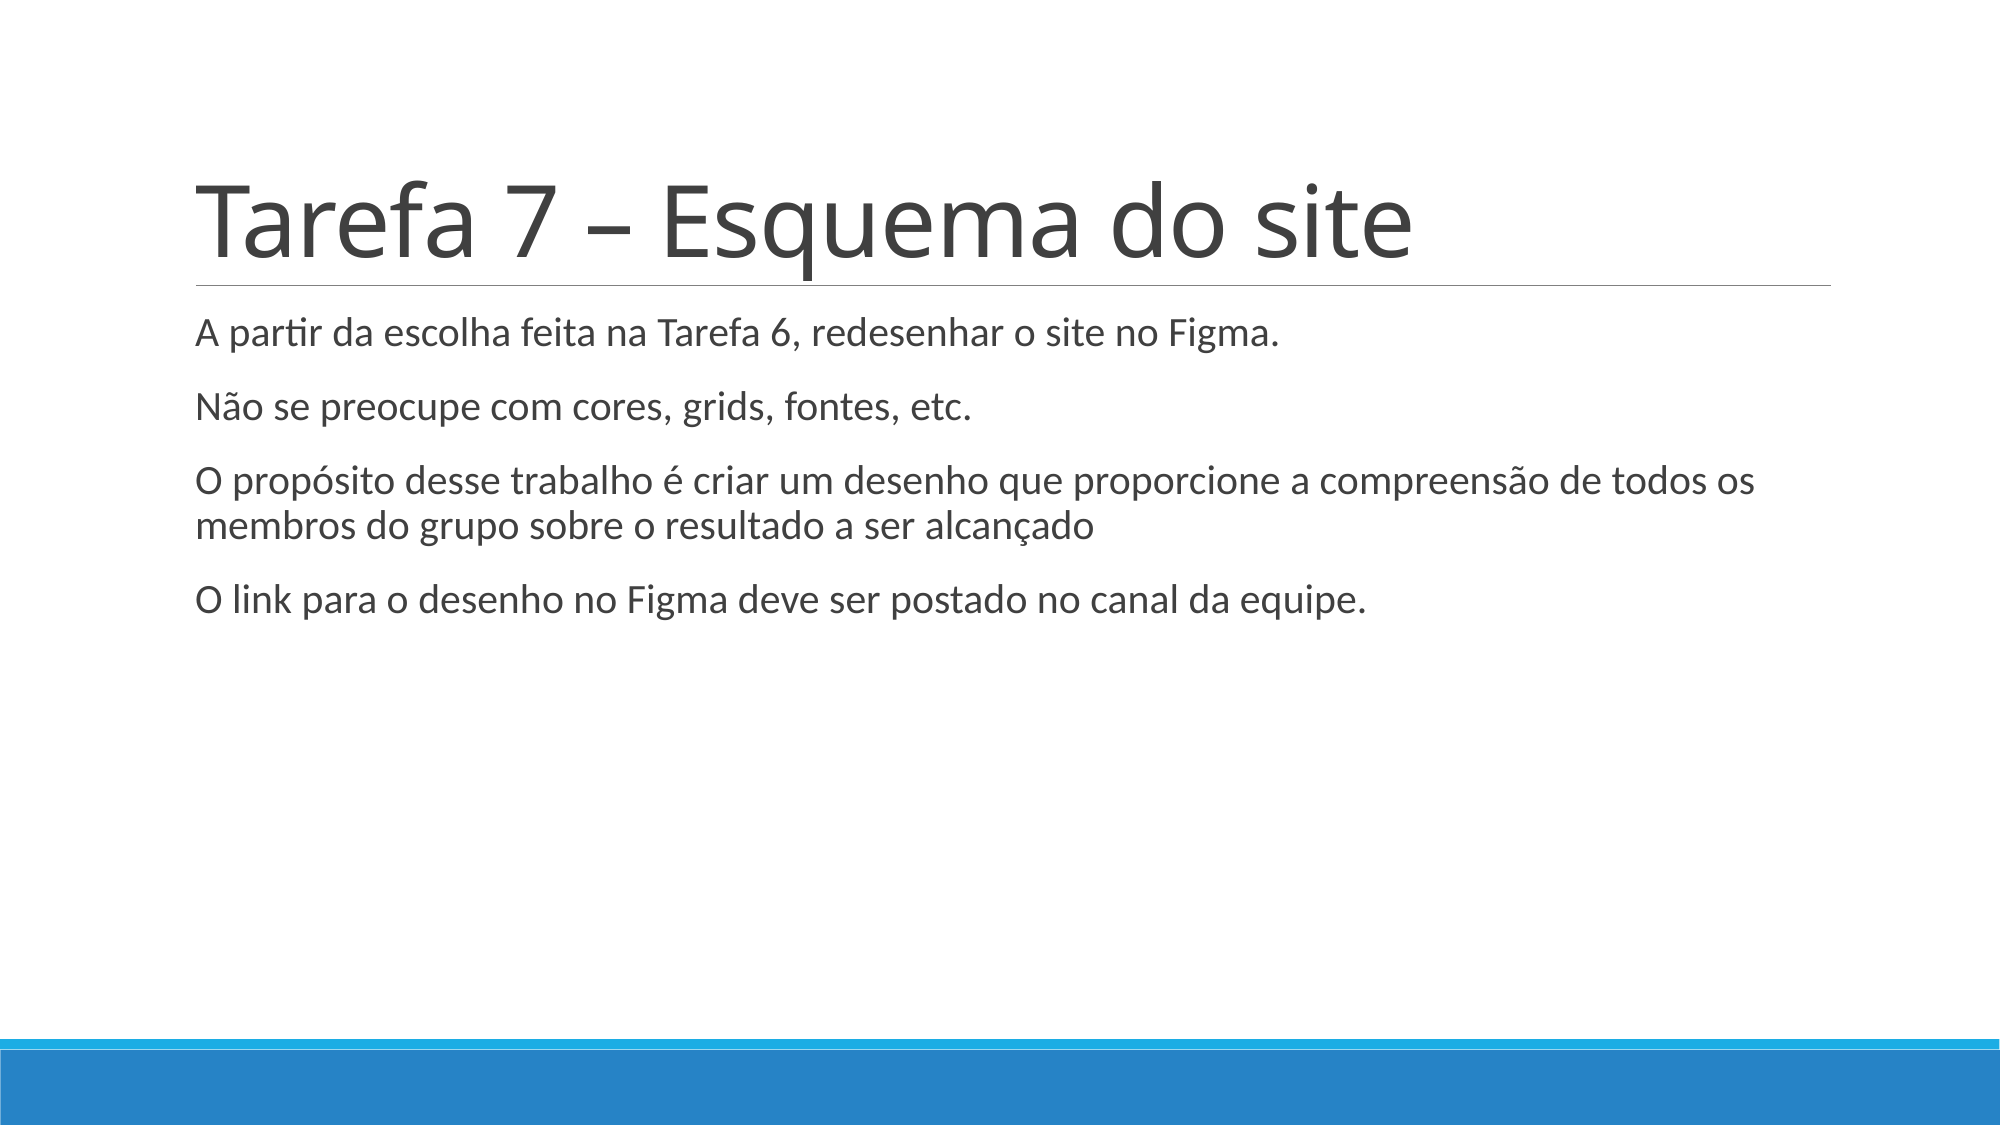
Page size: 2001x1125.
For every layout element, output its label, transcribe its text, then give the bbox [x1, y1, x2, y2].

list A partir da escolha feita na Tarefa 6, redesenhar o site no Figma. Não se preocupe com cores, grids, fontes, etc. O propósito desse trabalho é criar um desenho que proporcione a compreensão de todos os membros do grupo sobre o resultado a ser alcançado O link para o desenho no Figma deve ser postado no canal da equipe. [180, 302, 1830, 963]
title Tarefa 7 – Esquema do site [180, 47, 1830, 285]
